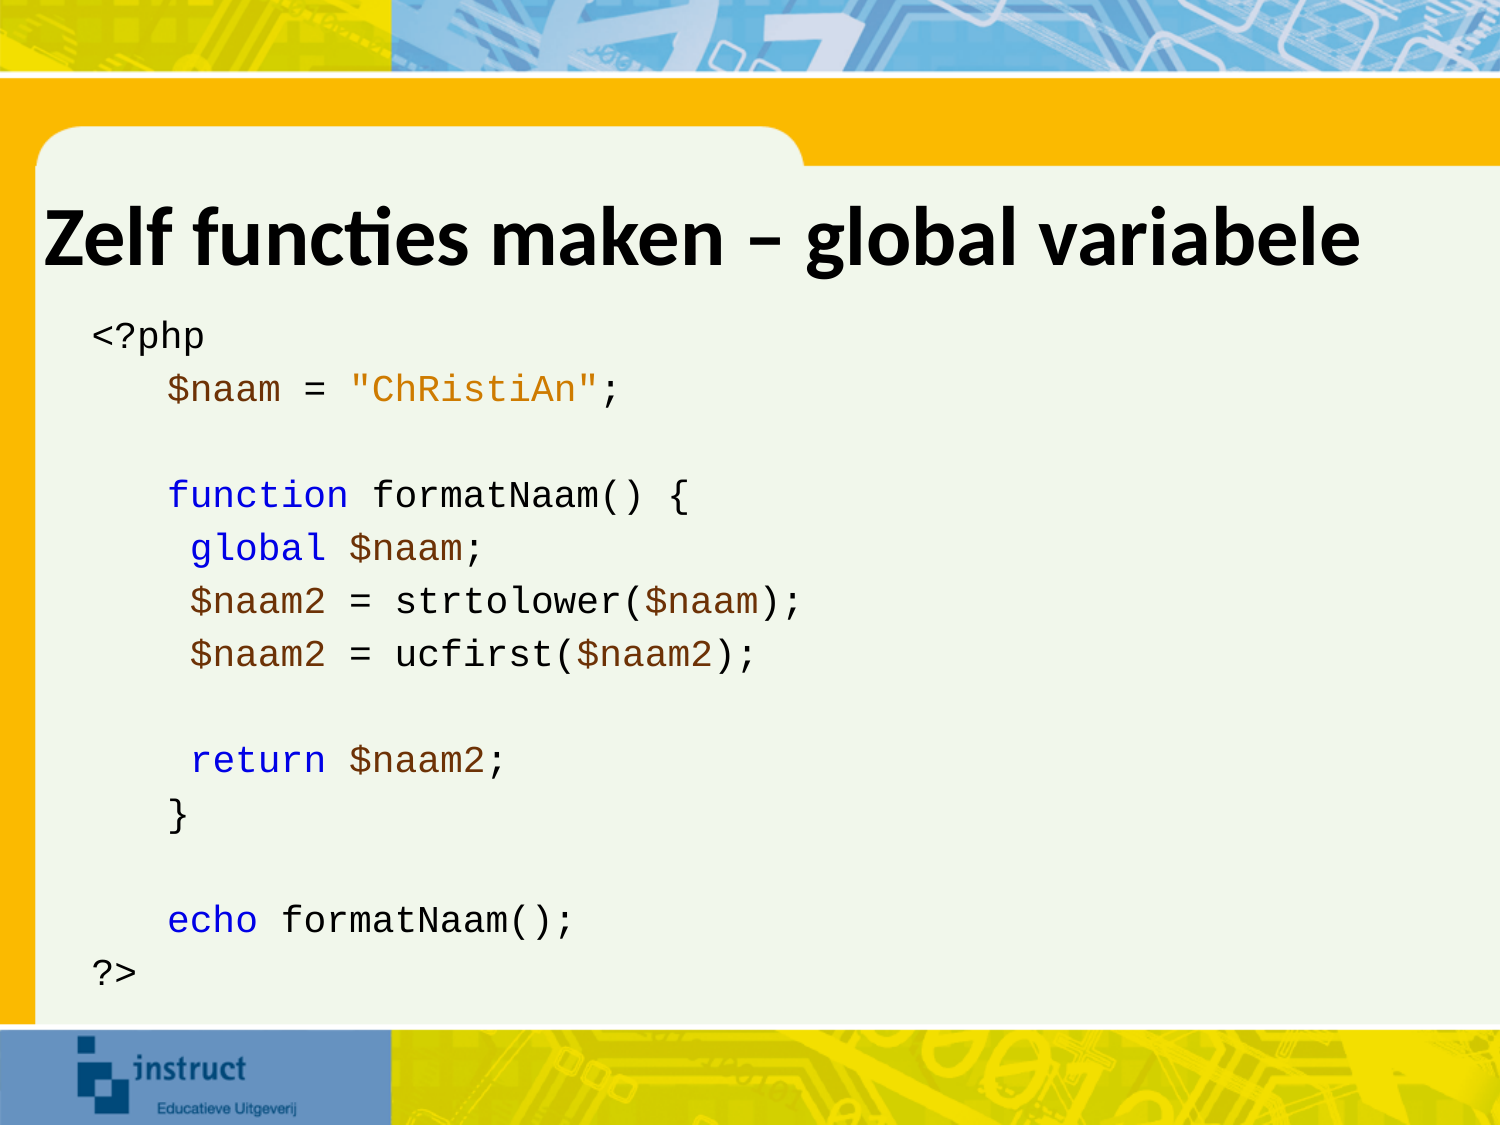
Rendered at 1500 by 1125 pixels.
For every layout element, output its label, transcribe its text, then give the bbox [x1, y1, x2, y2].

list <?php $naam = "ChRistiAn"; function formatNaam() { global $naam; $naam2 = strtolower($naam); $naam2 = ucfirst($naam2); return $naam2; } echo formatNaam(); ?> [76, 302, 1500, 1005]
picture [0, 0, 1500, 1125]
title Zelf functies maken – global variabele [29, 172, 1471, 291]
